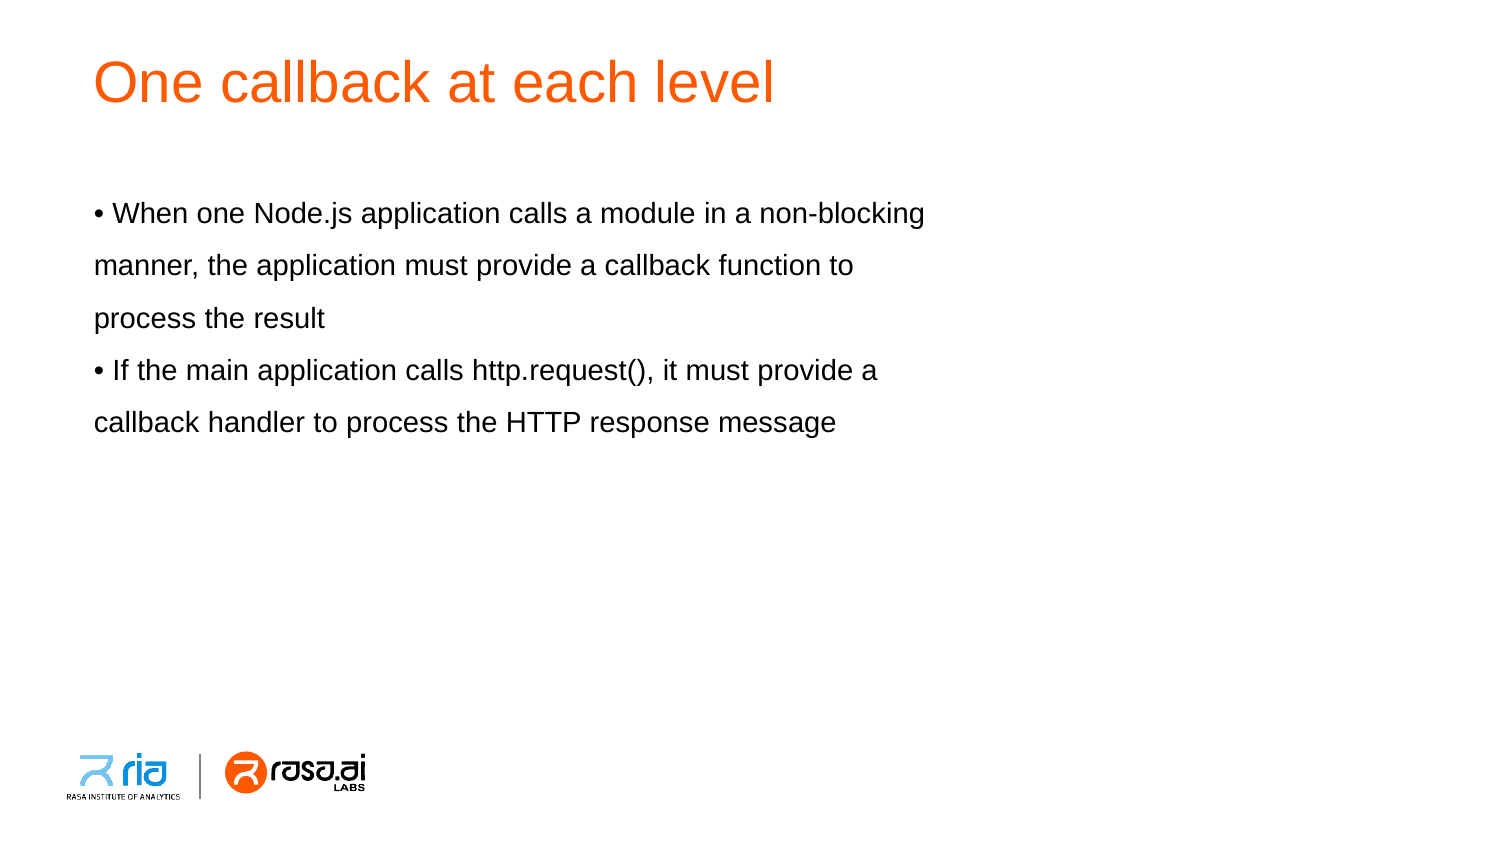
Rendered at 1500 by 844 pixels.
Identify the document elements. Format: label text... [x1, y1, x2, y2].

list • When one Node.js application calls a module in a non-blocking manner, the application must provide a callback function to process the result • If the main application calls http.request(), it must provide a callback handler to process the HTTP response message [93, 176, 1258, 435]
picture [58, 744, 188, 808]
title One callback at each level [93, 44, 1343, 116]
